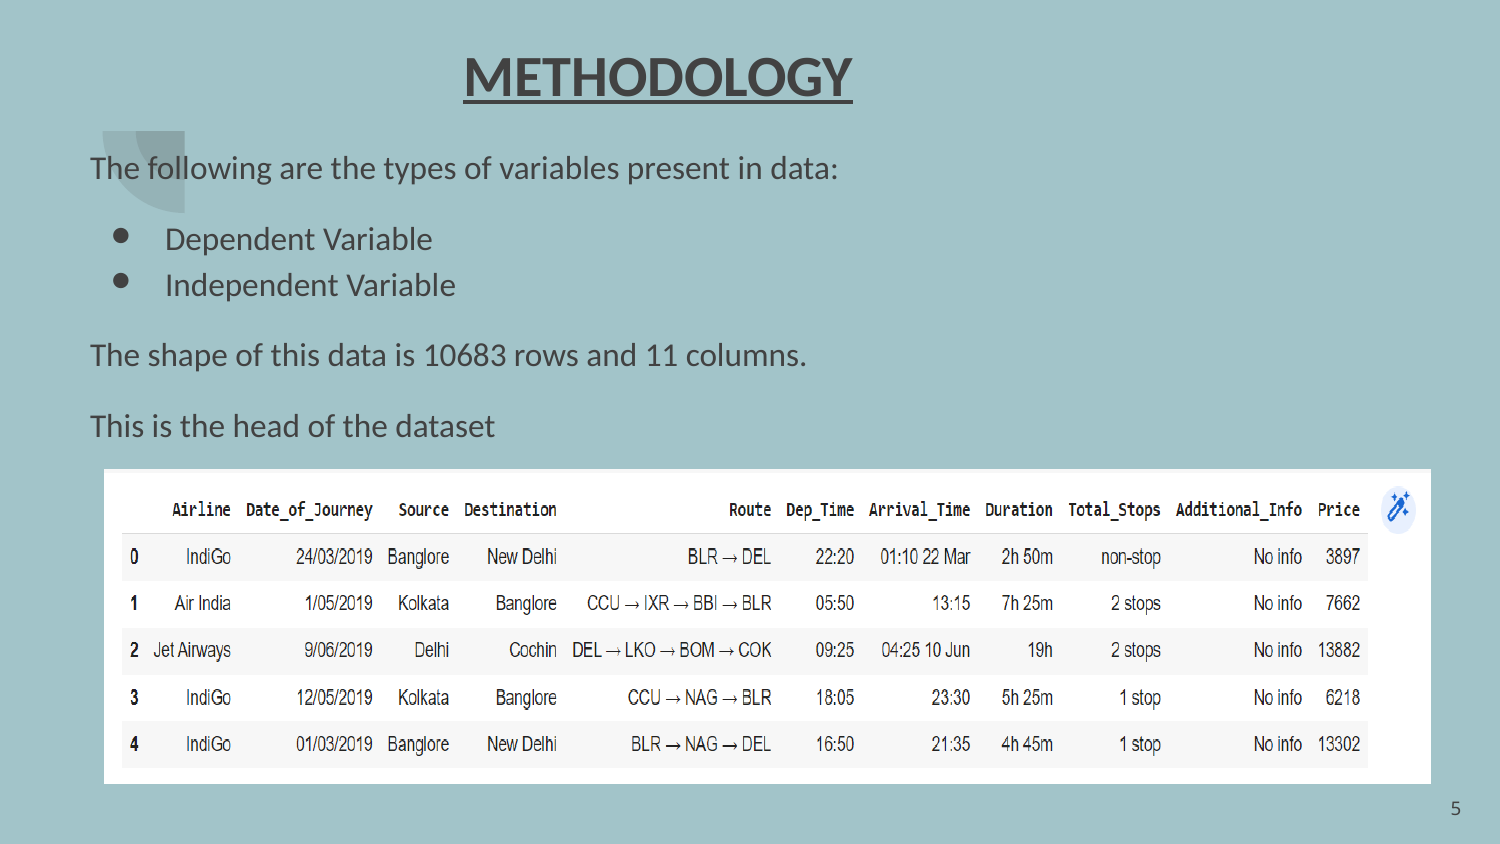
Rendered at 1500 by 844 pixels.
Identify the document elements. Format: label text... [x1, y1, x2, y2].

title METHODOLOGY [448, 23, 930, 125]
picture [103, 468, 1431, 784]
list The following are the types of variables present in data: Dependent Variable Independent Variable The shape of this data is 10683 rows and 11 columns. This is the head of the dataset [75, 125, 1315, 610]
slide_number ‹#› [1386, 777, 1477, 842]
